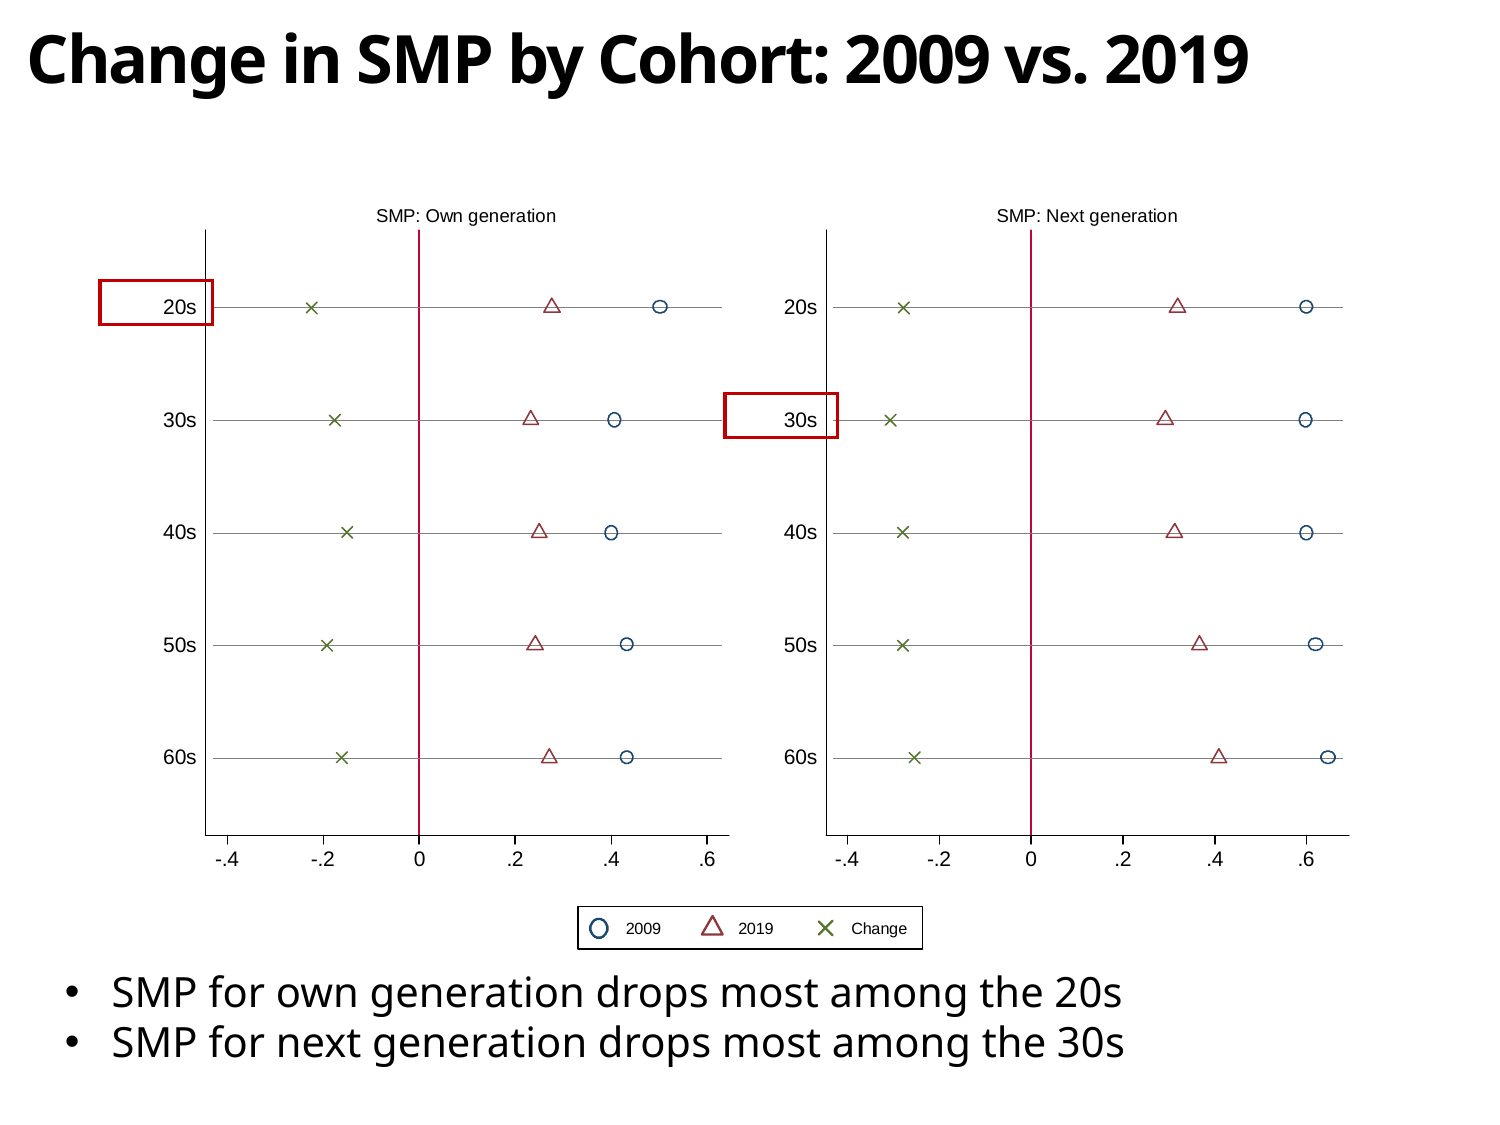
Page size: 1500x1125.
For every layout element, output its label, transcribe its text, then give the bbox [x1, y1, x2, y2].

text_box Change in SMP by Cohort: 2009 vs. 2019 [11, 6, 1450, 107]
picture [100, 153, 1400, 989]
text_box SMP for own generation drops most among the 20s SMP for next generation drops most among the 30s [50, 958, 1450, 1074]
